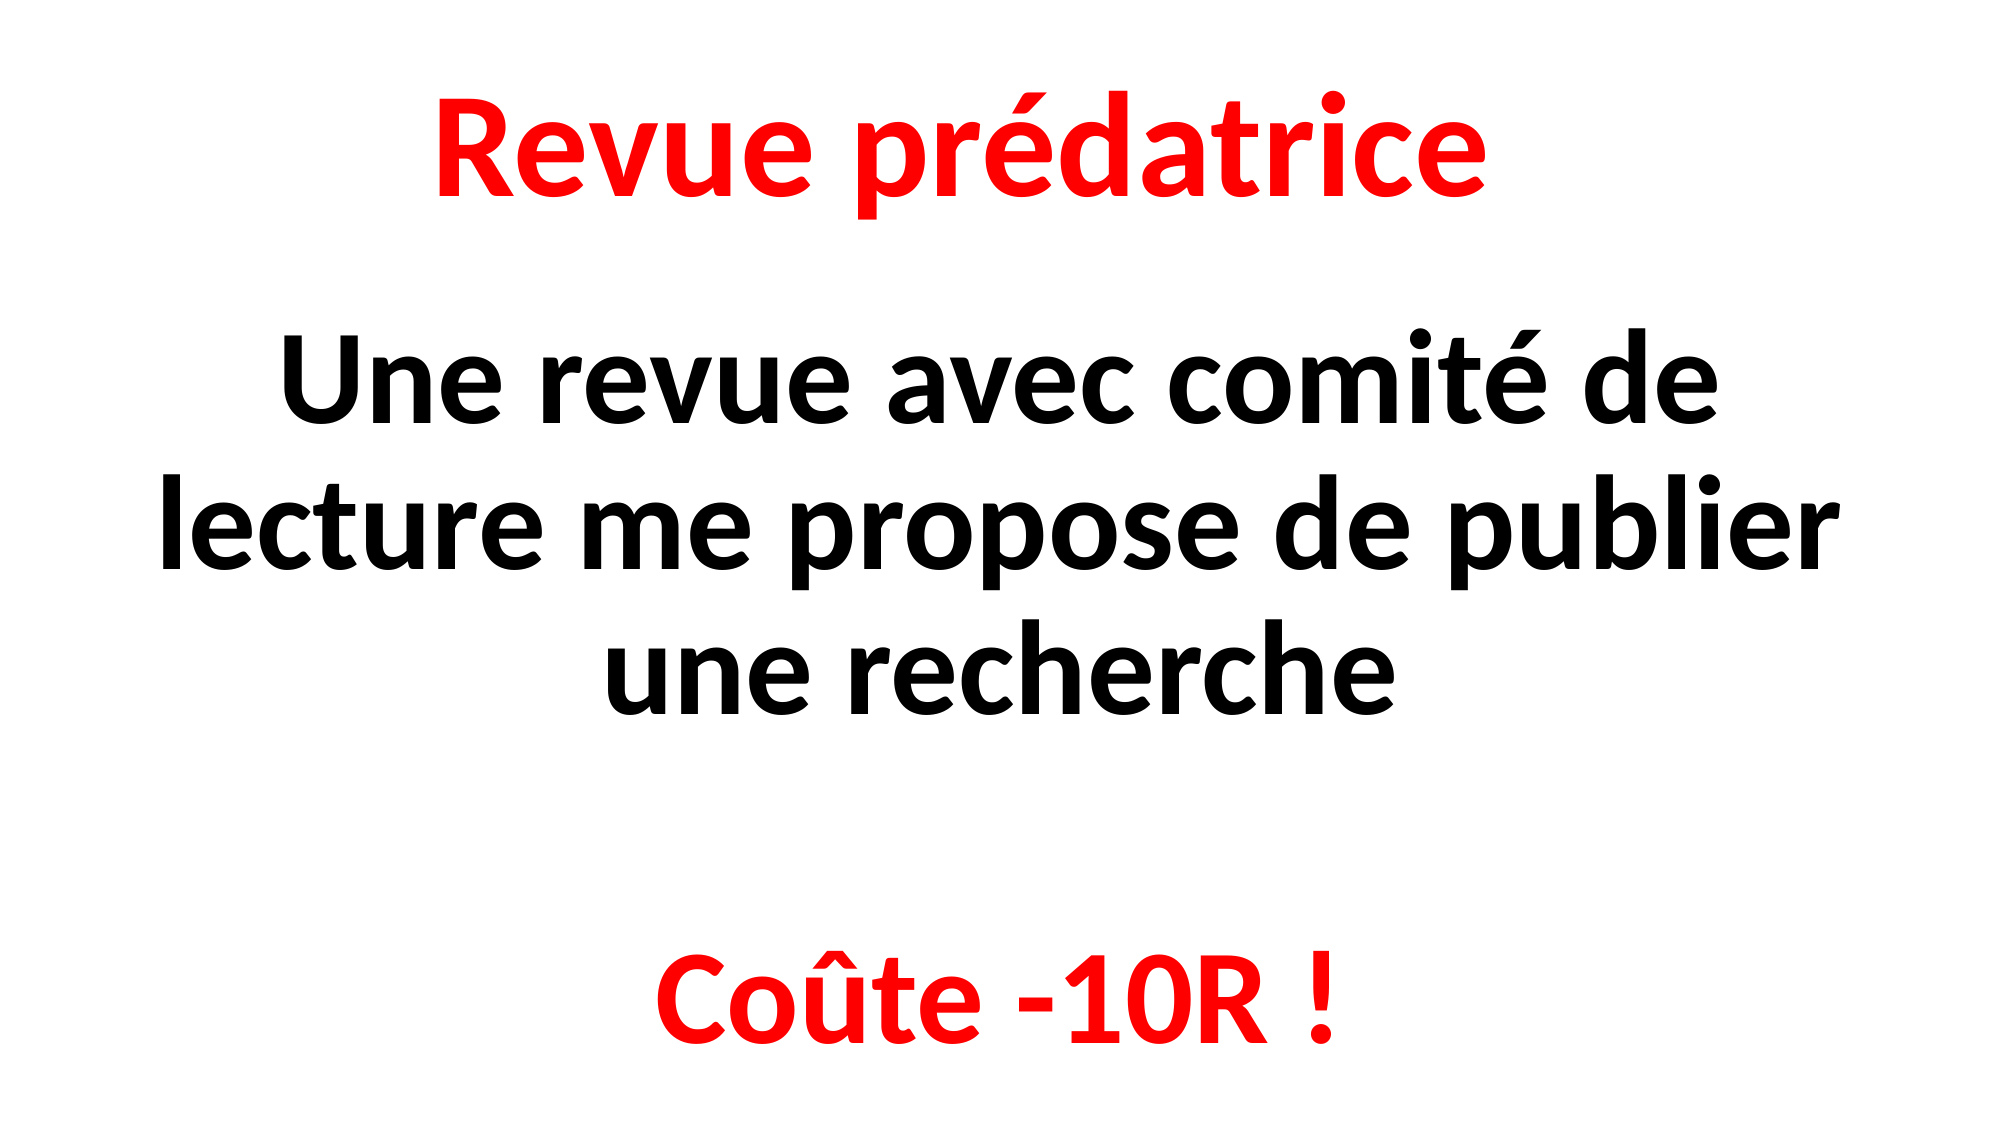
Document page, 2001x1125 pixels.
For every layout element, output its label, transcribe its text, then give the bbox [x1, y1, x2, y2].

list Une revue avec comité de lecture me propose de publier une recherche Coûte -10R ! [137, 299, 1863, 1089]
text_box Revue prédatrice [416, 39, 1506, 234]
